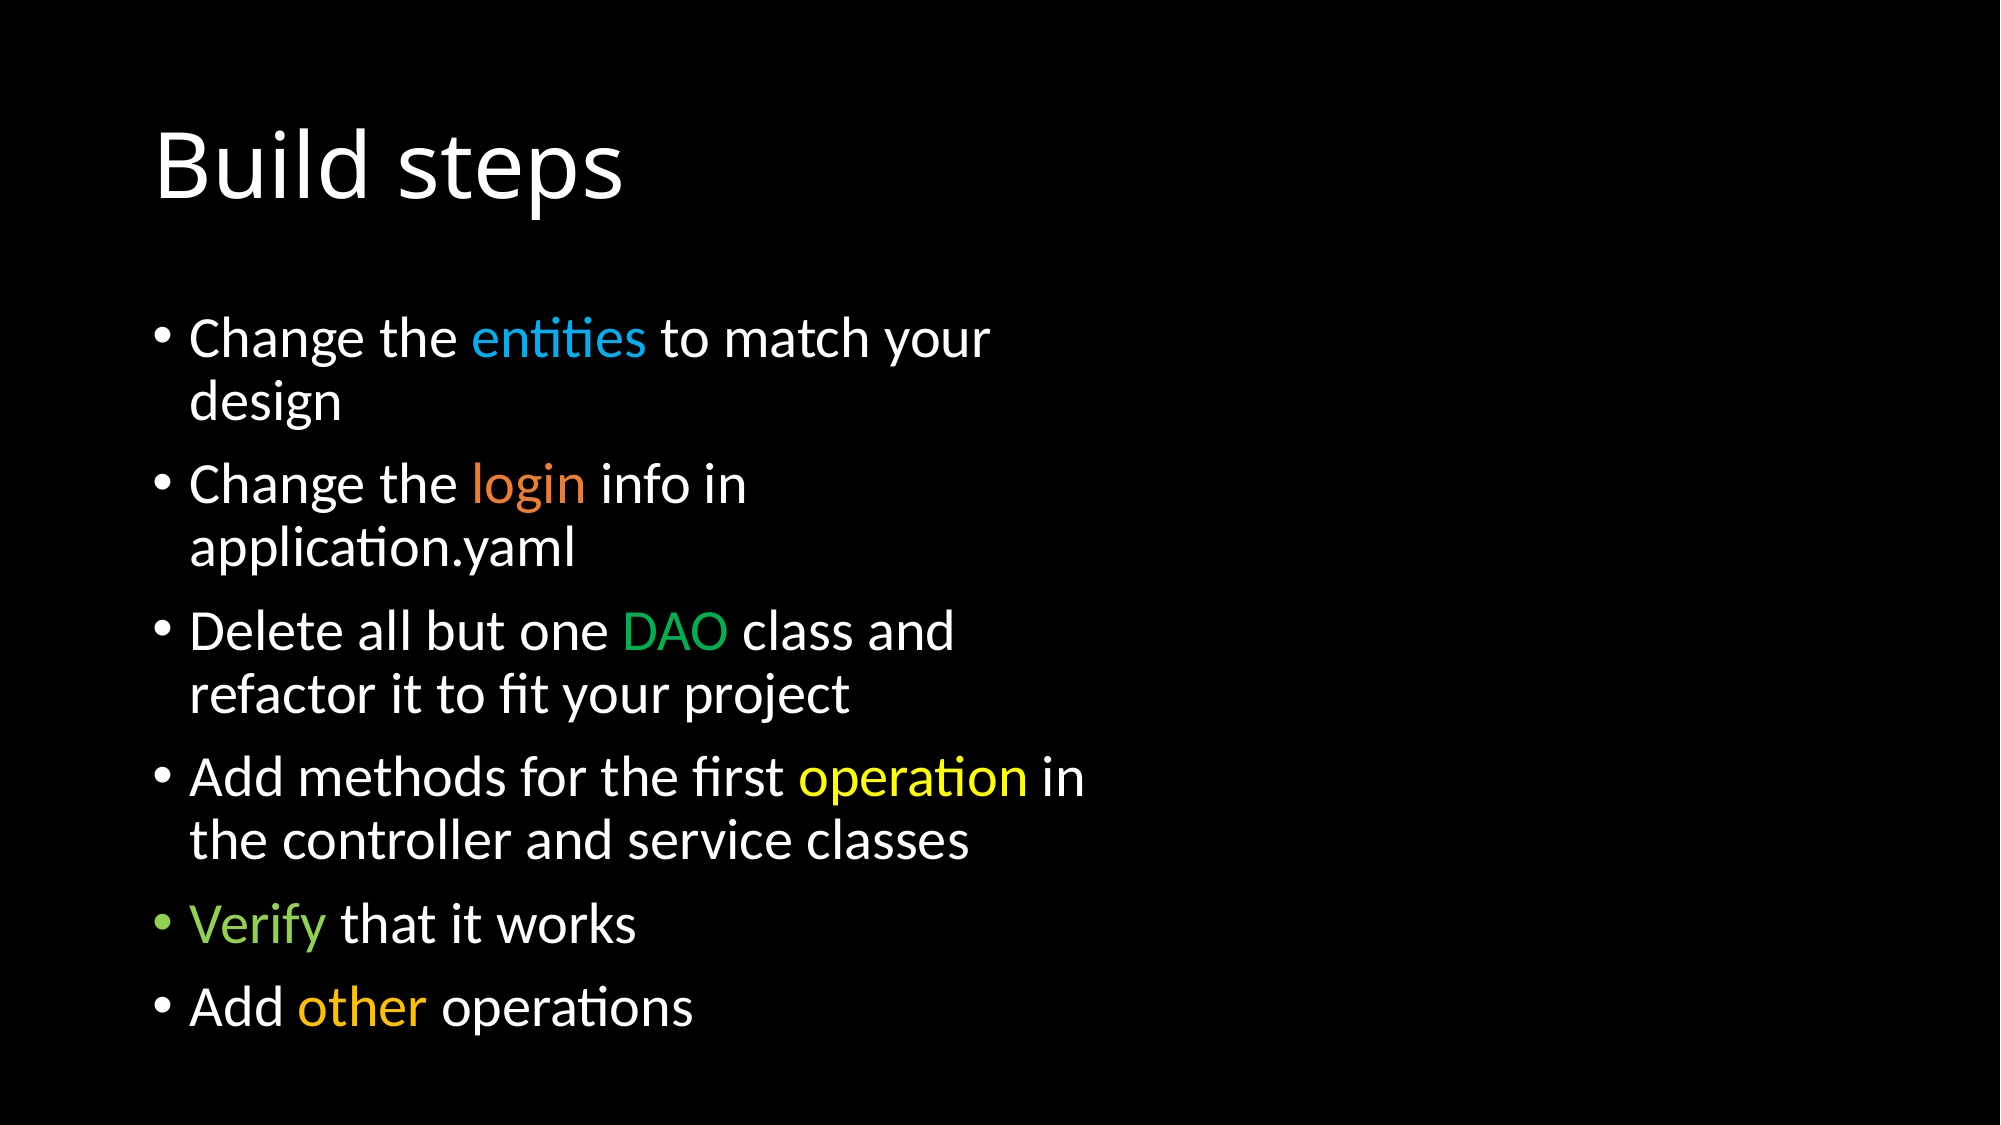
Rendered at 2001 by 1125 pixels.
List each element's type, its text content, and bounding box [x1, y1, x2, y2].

title Build steps [137, 59, 1863, 278]
list Change the entities to match your design Change the login info in application.yaml Delete all but one DAO class and refactor it to fit your project Add methods for the first operation in the controller and service classes Verify that it works Add other operations [137, 299, 1102, 1066]
